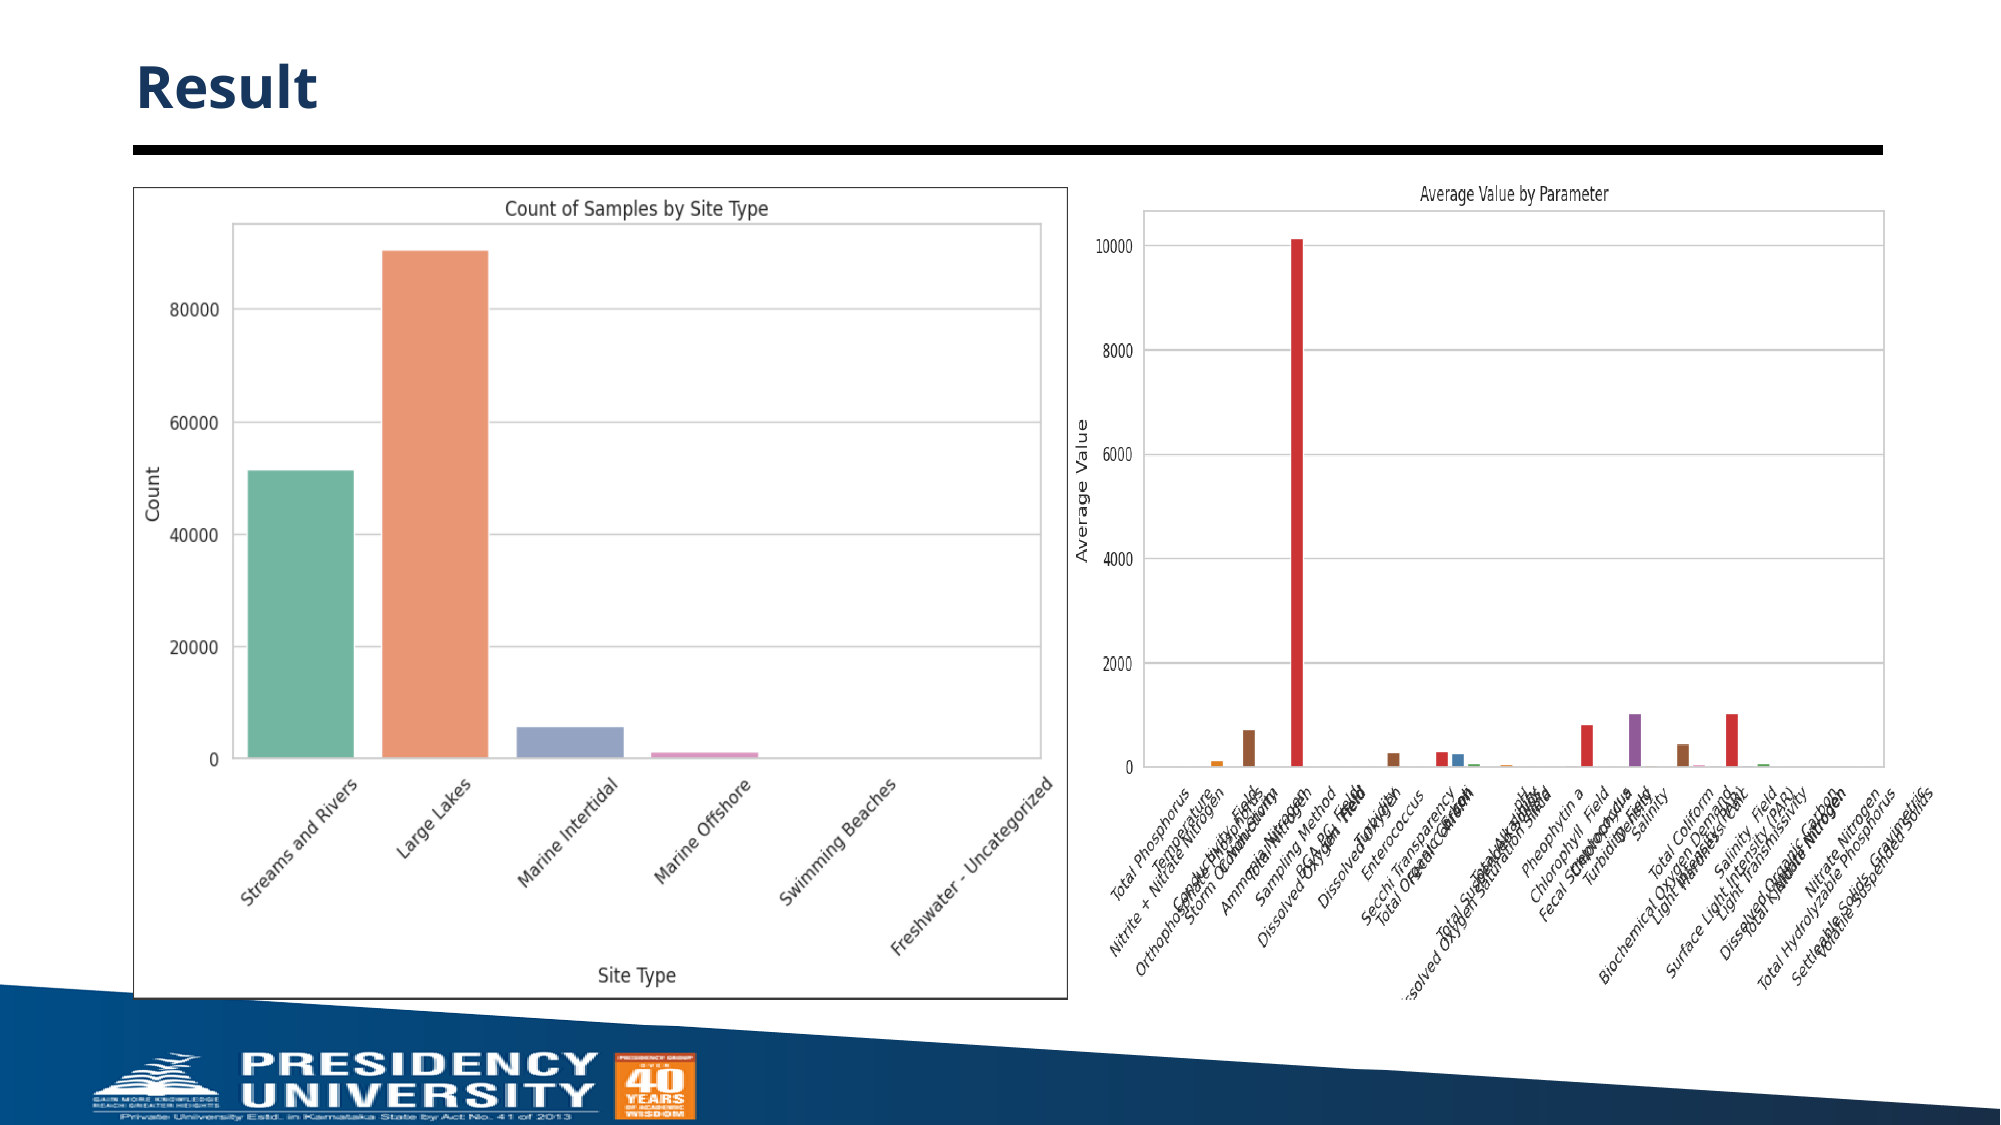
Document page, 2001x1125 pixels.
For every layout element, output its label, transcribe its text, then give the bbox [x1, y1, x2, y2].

title Result [120, 45, 1871, 125]
picture [0, 173, 2000, 1125]
